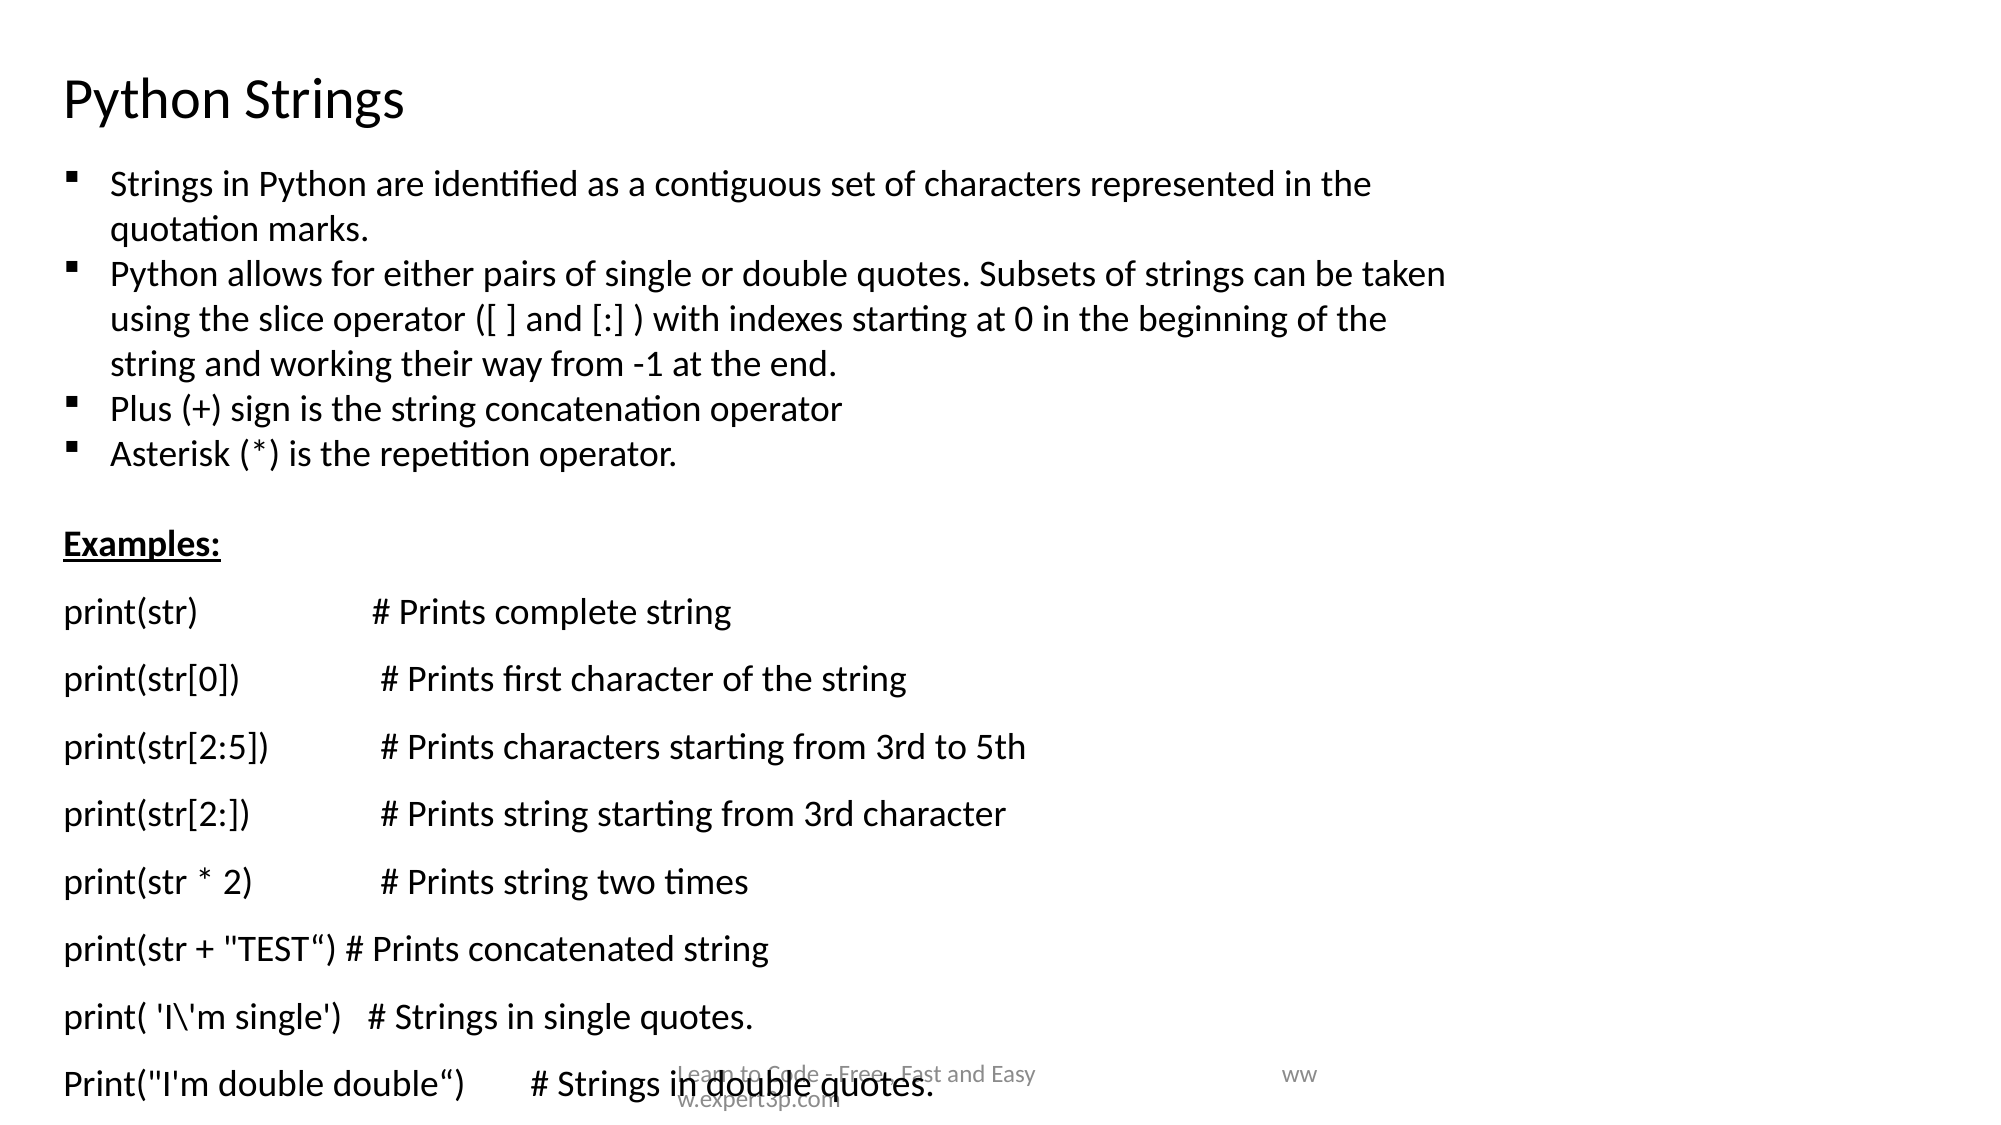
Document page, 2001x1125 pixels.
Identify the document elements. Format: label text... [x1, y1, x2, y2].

footer Learn to Code - Free , Fast and Easy www.expert3p.com [662, 1042, 1338, 1103]
text_box Python Strings [48, 52, 1475, 138]
text_box Strings in Python are identified as a contiguous set of characters represented in the quotation marks. Python allows for either pairs of single or double quotes. Subsets of strings can be taken using the slice operator ([ ] and [:] ) with indexes starting at 0 in the beginning of the string and working their way from -1 at the end. Plus (+) sign is the string concatenation operator Asterisk (*) is the repetition operator. Examples: print(str) # Prints complete string print(str[0]) # Prints first character of the string print(str[2:5]) # Prints characters starting from 3rd to 5th print(str[2:]) # Prints string starting from 3rd character print(str * 2) # Prints string two times print(str + "TEST“) # Prints concatenated string print( 'I\'m single') # Strings in single quotes. Print("I'm double double“) # Strings in double quotes. [48, 151, 1469, 1125]
